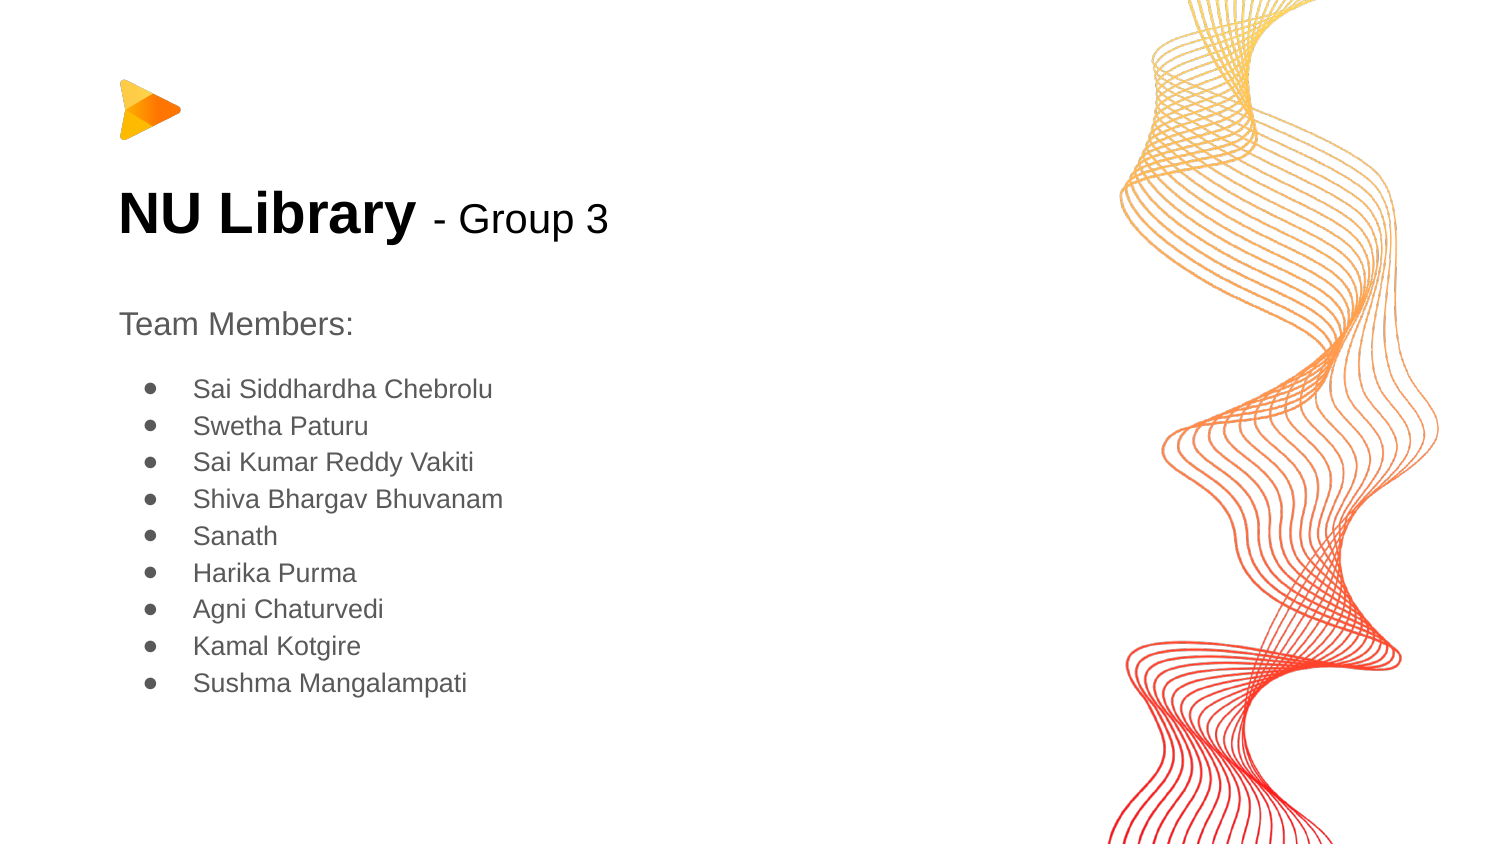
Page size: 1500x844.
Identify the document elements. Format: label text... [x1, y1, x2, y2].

picture [1056, 0, 1483, 844]
picture [119, 78, 181, 140]
title NU Library - Group 3 [103, 151, 1364, 271]
list Team Members: Sai Siddhardha Chebrolu Swetha Paturu Sai Kumar Reddy Vakiti Shiva Bhargav Bhuvanam Sanath Harika Purma Agni Chaturvedi Kamal Kotgire Sushma Mangalampati [103, 281, 1010, 717]
